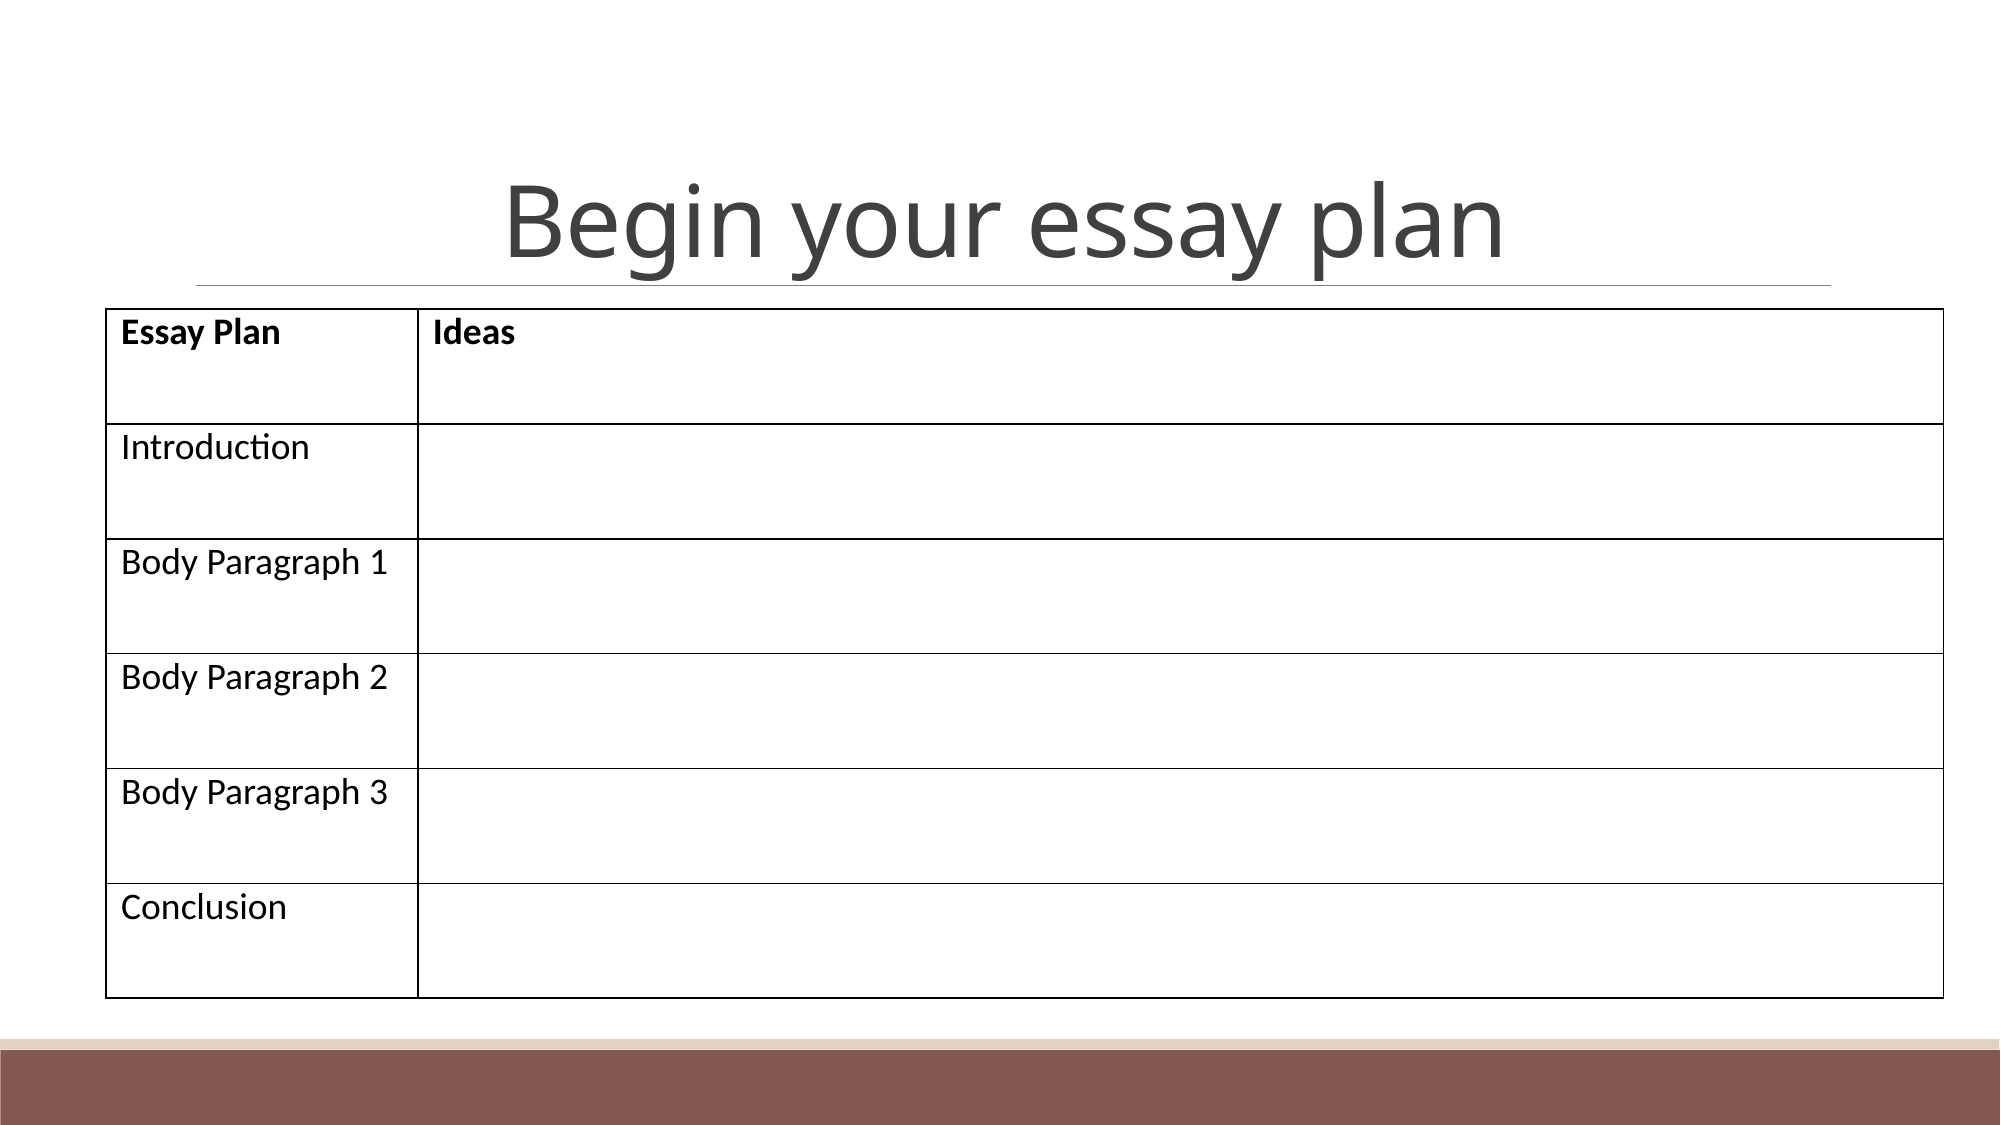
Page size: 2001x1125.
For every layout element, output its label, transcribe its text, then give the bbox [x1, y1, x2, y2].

table_cell Conclusion [107, 884, 417, 997]
table_cell [419, 654, 1943, 768]
table_cell Body Paragraph 1 [107, 540, 417, 653]
table_cell Introduction [107, 425, 417, 538]
title Begin your essay plan [180, 47, 1830, 285]
table_header Ideas [419, 310, 1943, 423]
table_cell [419, 540, 1943, 653]
table_header Essay Plan [107, 310, 417, 423]
table_cell [419, 425, 1943, 538]
table_cell Body Paragraph 3 [107, 769, 417, 883]
table_cell [419, 884, 1943, 997]
table_cell [419, 769, 1943, 883]
table_cell Body Paragraph 2 [107, 654, 417, 768]
